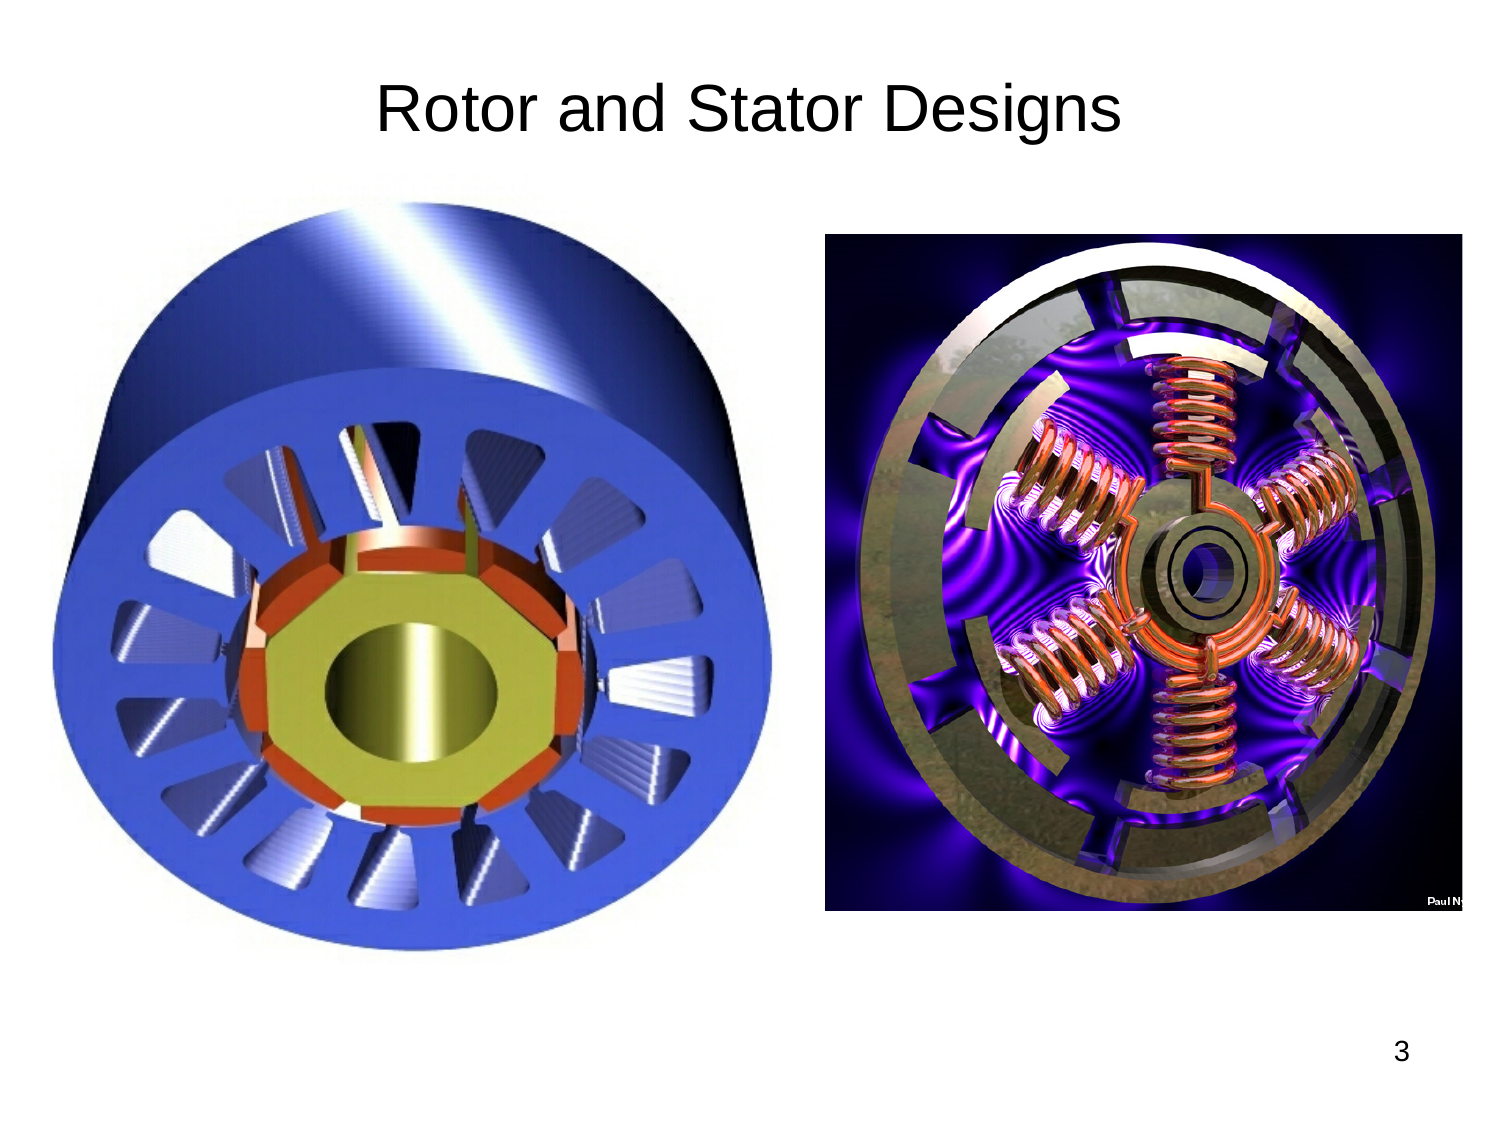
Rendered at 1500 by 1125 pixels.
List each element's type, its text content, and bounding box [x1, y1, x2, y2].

slide_number 3 [1074, 1024, 1426, 1103]
picture [49, 174, 780, 965]
title Rotor and Stator Designs [74, 21, 1426, 188]
picture [824, 234, 1463, 911]
